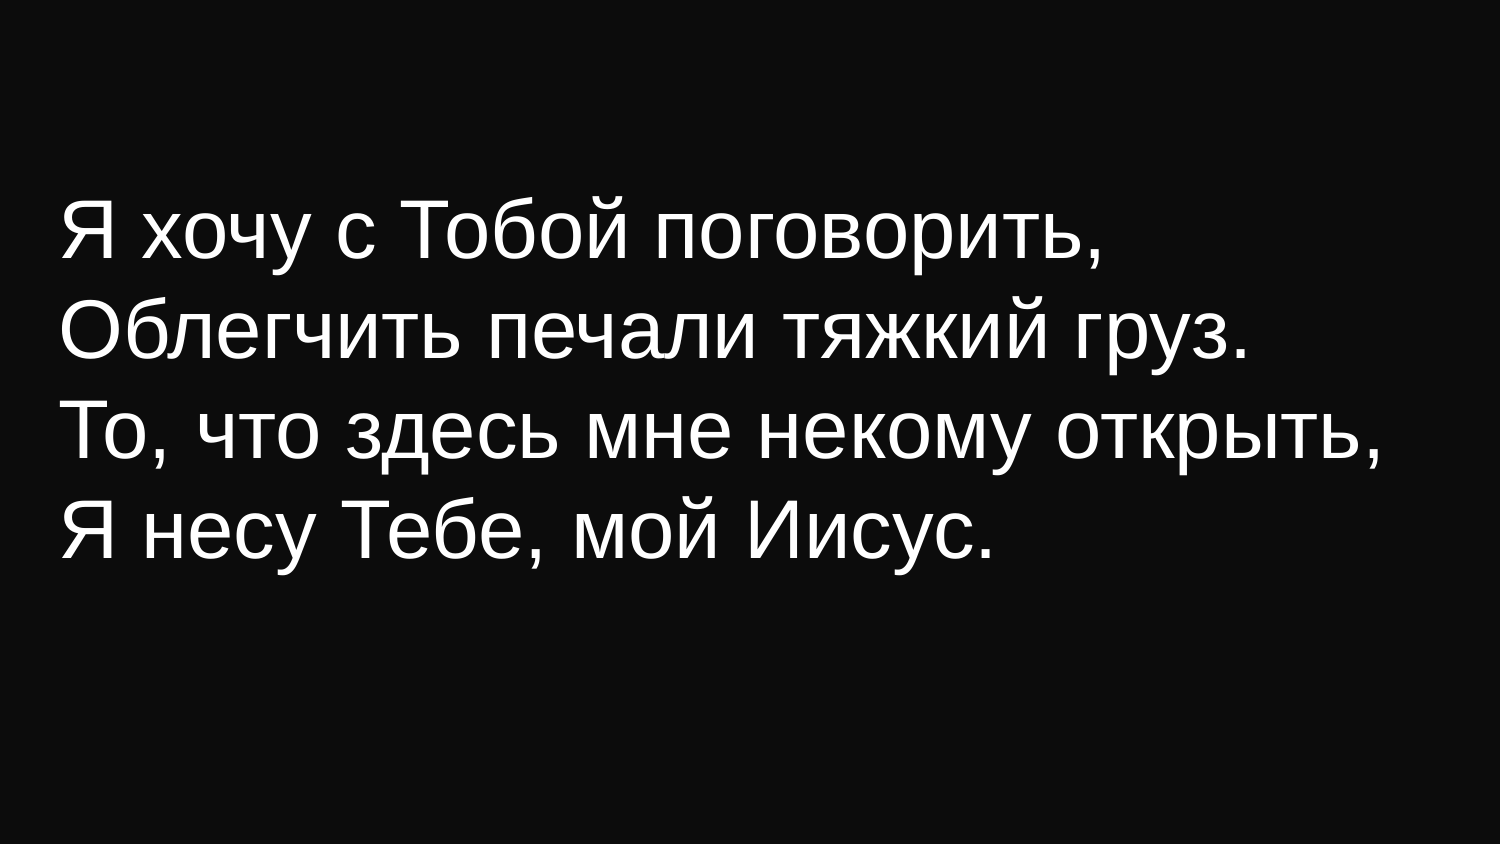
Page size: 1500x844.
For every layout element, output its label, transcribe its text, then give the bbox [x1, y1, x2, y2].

text_box Я хочу с Тобой поговорить, Облегчить печали тяжкий груз. То, что здесь мне некому открыть, Я несу Тебе, мой Иисус. [43, 250, 1500, 600]
